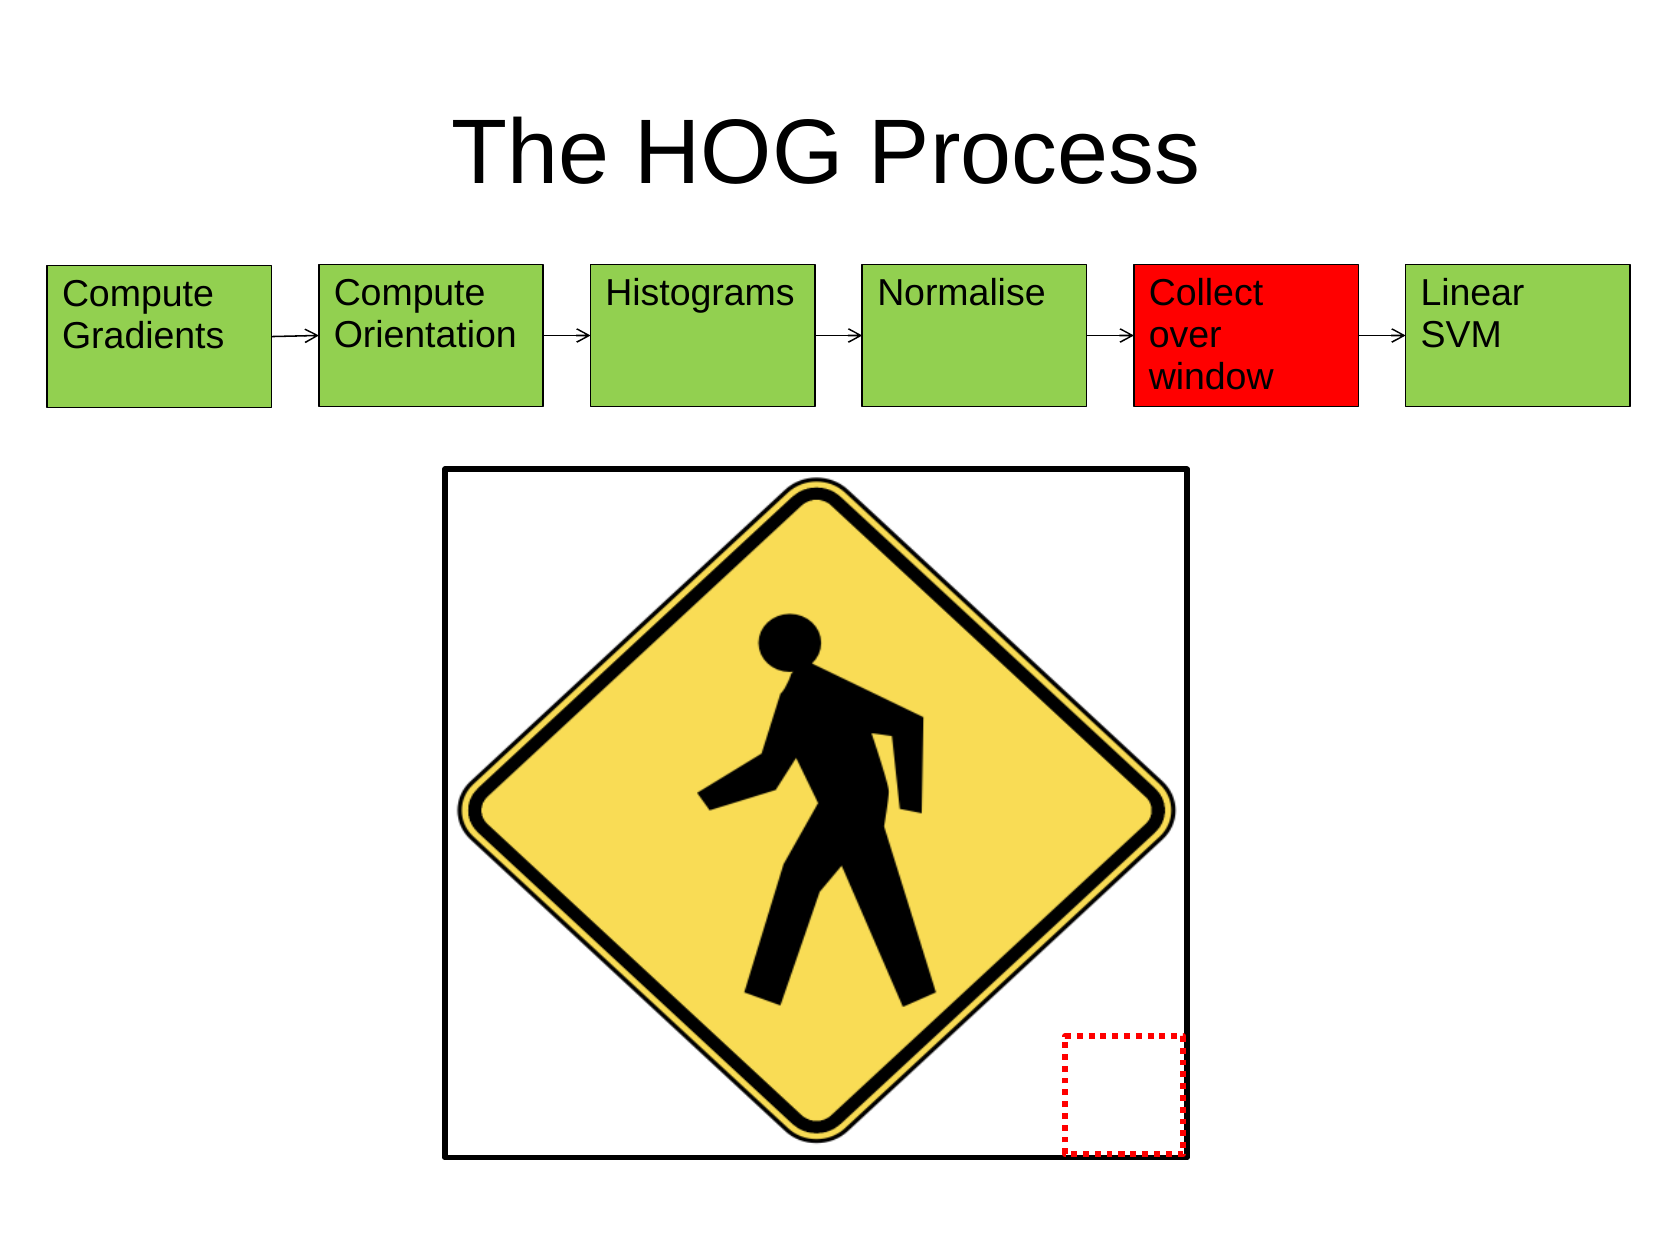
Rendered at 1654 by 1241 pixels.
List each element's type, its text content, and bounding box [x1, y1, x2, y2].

title The HOG Process [82, 49, 1571, 257]
text_box Normalise [862, 264, 1087, 407]
text_box Collect over window [1133, 264, 1359, 407]
text_box Compute Orientation [318, 264, 544, 407]
text_box Compute Gradients [47, 265, 272, 408]
picture [447, 472, 1185, 1155]
text_box Histograms [590, 264, 815, 407]
text_box Linear SVM [1405, 264, 1630, 407]
